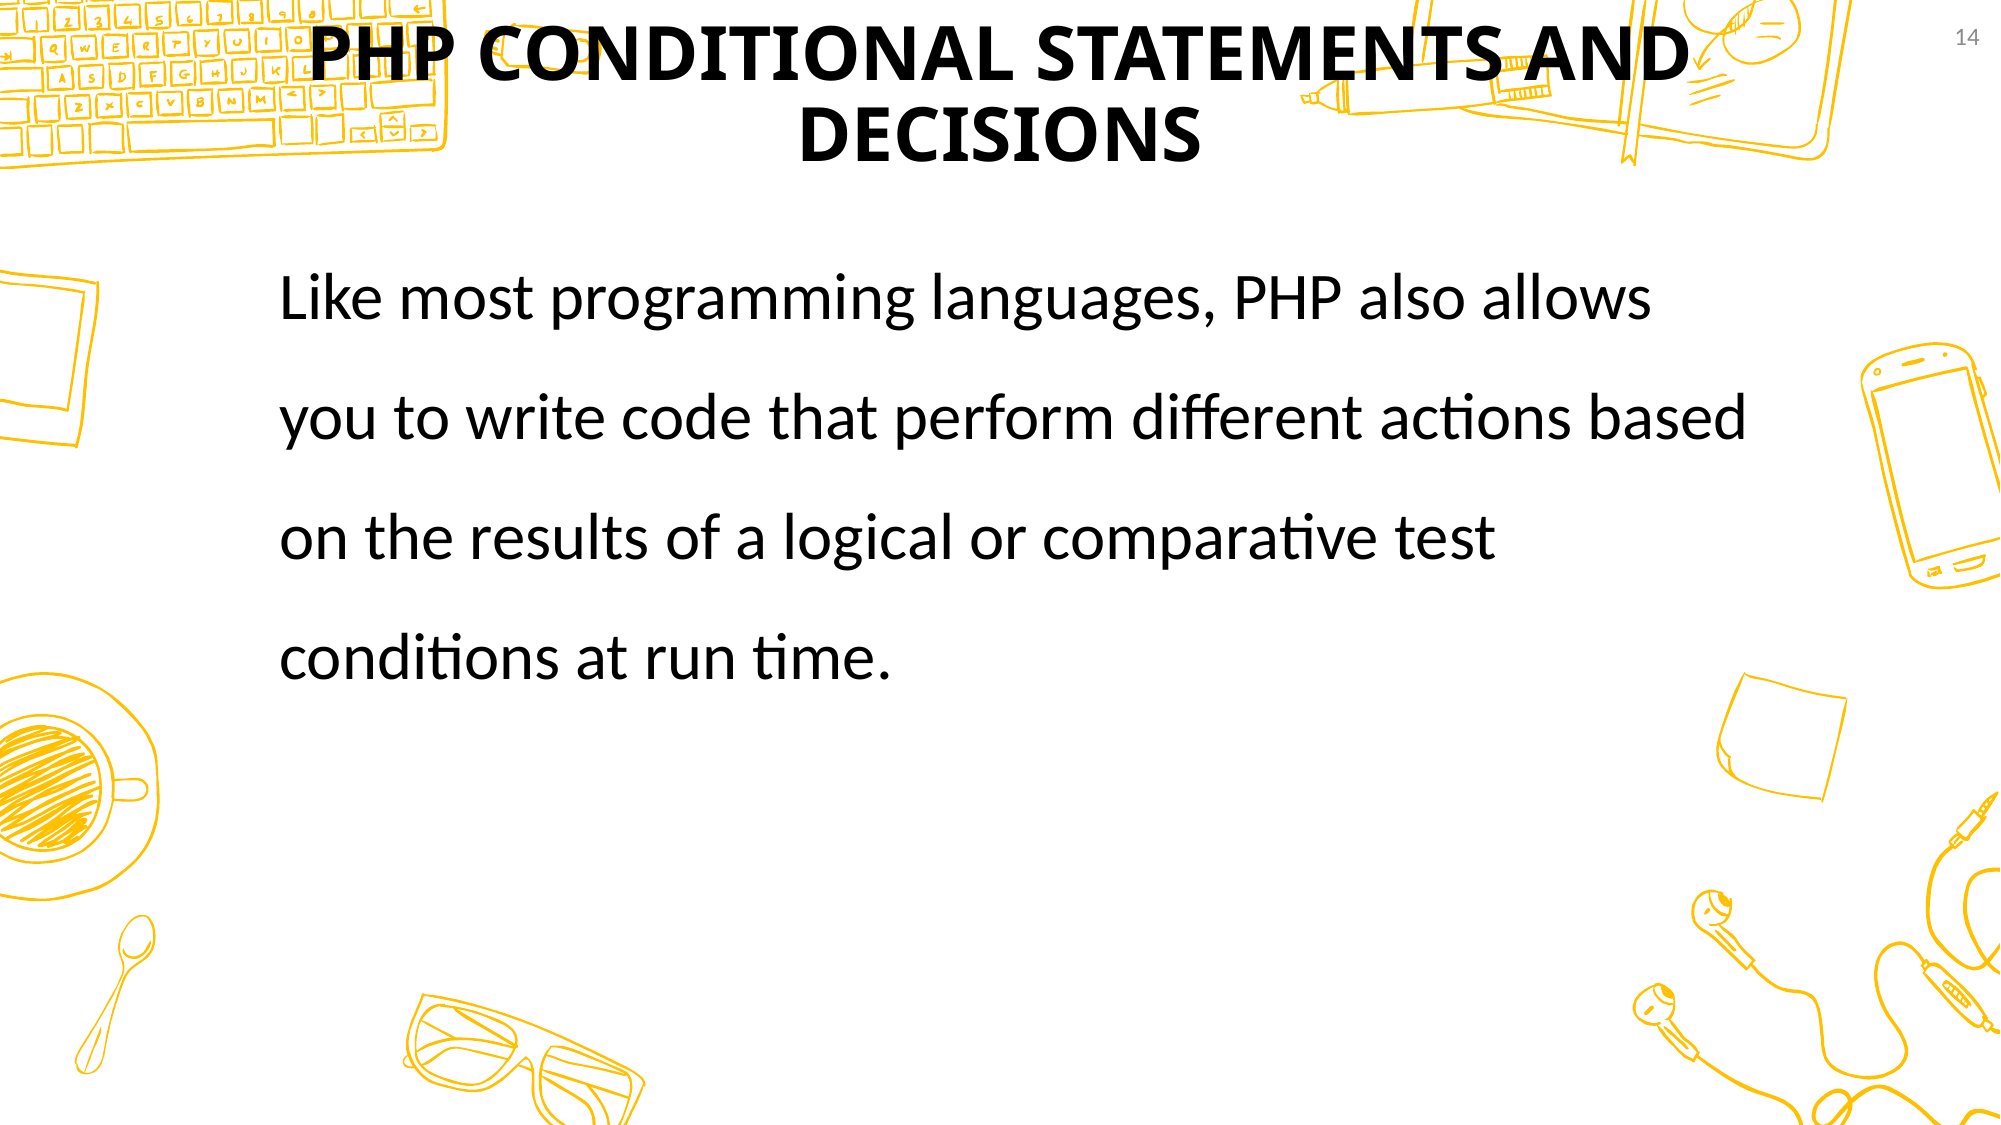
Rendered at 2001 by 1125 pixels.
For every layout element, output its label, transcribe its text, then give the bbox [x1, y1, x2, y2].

slide_number 14 [1913, 0, 2000, 71]
list Like most programming languages, PHP also allows you to write code that perform different actions based on the results of a logical or comparative test conditions at run time. [247, 197, 1775, 1077]
title PHP CONDITIONAL STATEMENTS AND DECISIONS [247, 70, 1753, 197]
